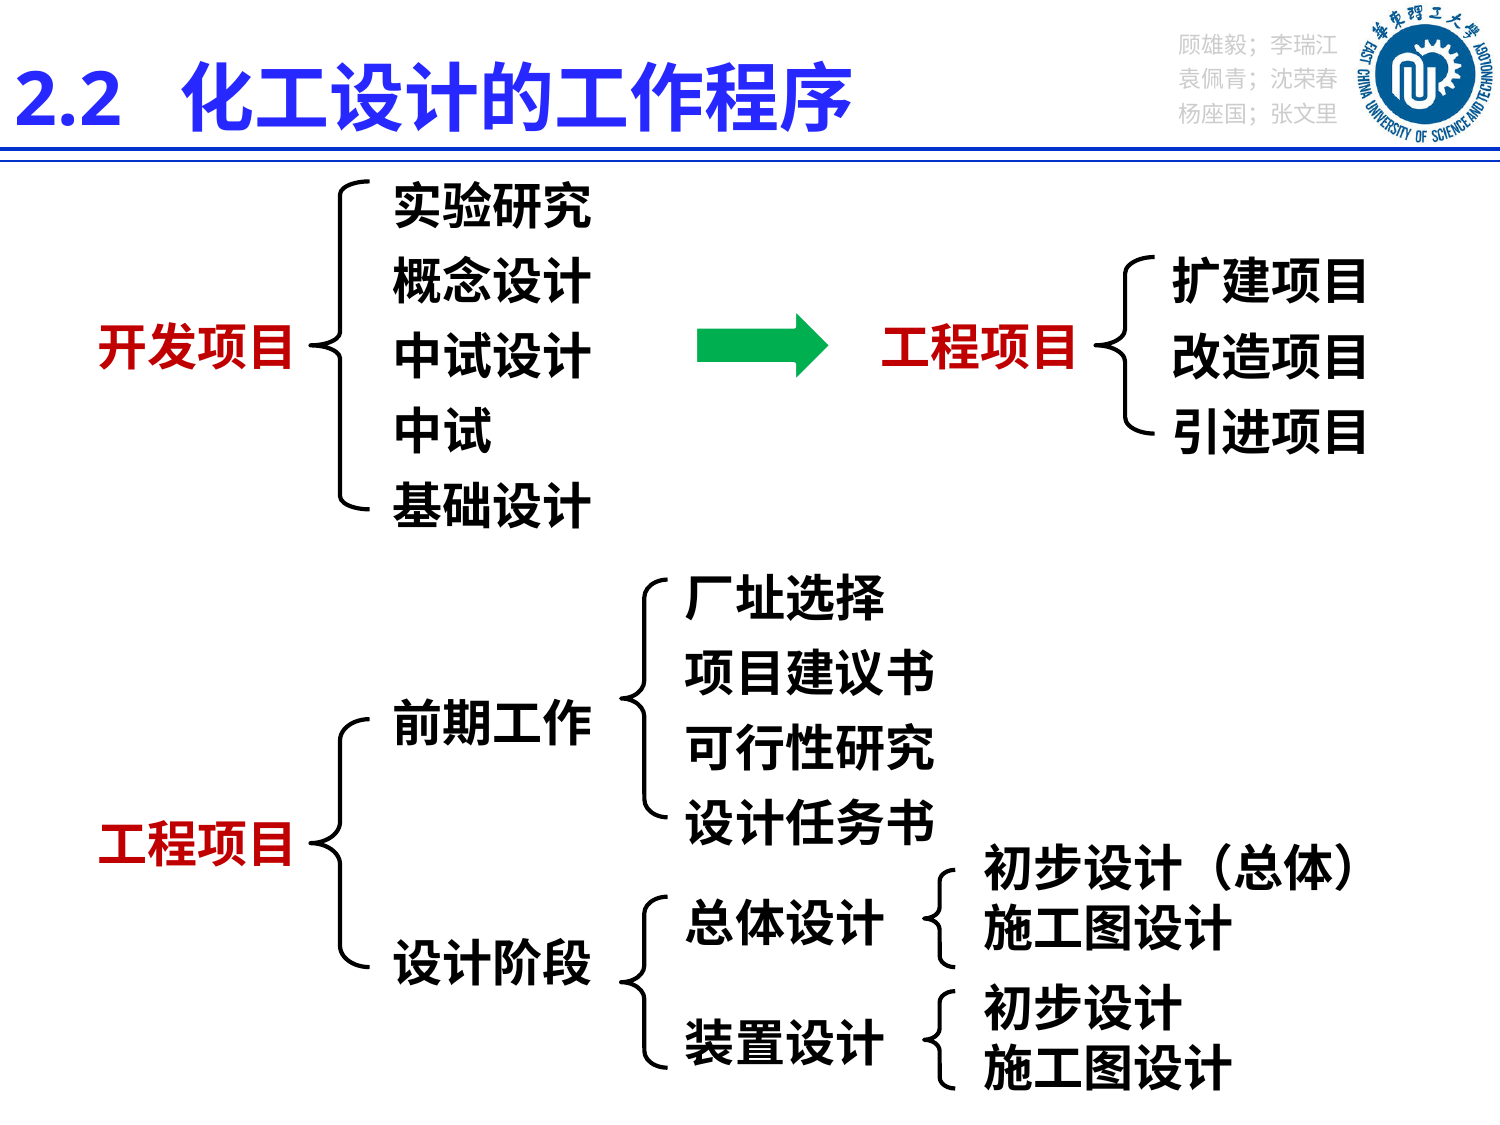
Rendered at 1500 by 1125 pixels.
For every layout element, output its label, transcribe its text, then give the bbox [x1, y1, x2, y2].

text_box 扩建项目 改造项目 引进项目 [1157, 227, 1400, 468]
text_box 初步设计 施工图设计 [968, 969, 1298, 1105]
text_box 前期工作 设计阶段 [377, 684, 620, 999]
text_box [309, 718, 370, 968]
text_box 2.2 化工设计的工作程序 [0, 43, 1500, 148]
picture [1353, 3, 1495, 43]
text_box 开发项目 [82, 307, 325, 383]
text_box [923, 990, 956, 1090]
text_box 总体设计 装置设计 [670, 883, 913, 1079]
text_box [620, 578, 668, 819]
text_box [620, 895, 668, 1069]
text_box 厂址选择 项目建议书 可行性研究 设计任务书 [670, 543, 1031, 859]
text_box [309, 180, 370, 511]
text_box 初步设计（总体） 施工图设计 [968, 828, 1410, 964]
text_box 实验研究 概念设计 中试设计 中试 基础设计 [377, 151, 738, 542]
text_box 工程项目 [82, 805, 325, 881]
text_box [693, 305, 834, 386]
text_box 工程项目 [865, 307, 1102, 383]
text_box [1094, 256, 1155, 435]
text_box [923, 869, 956, 968]
